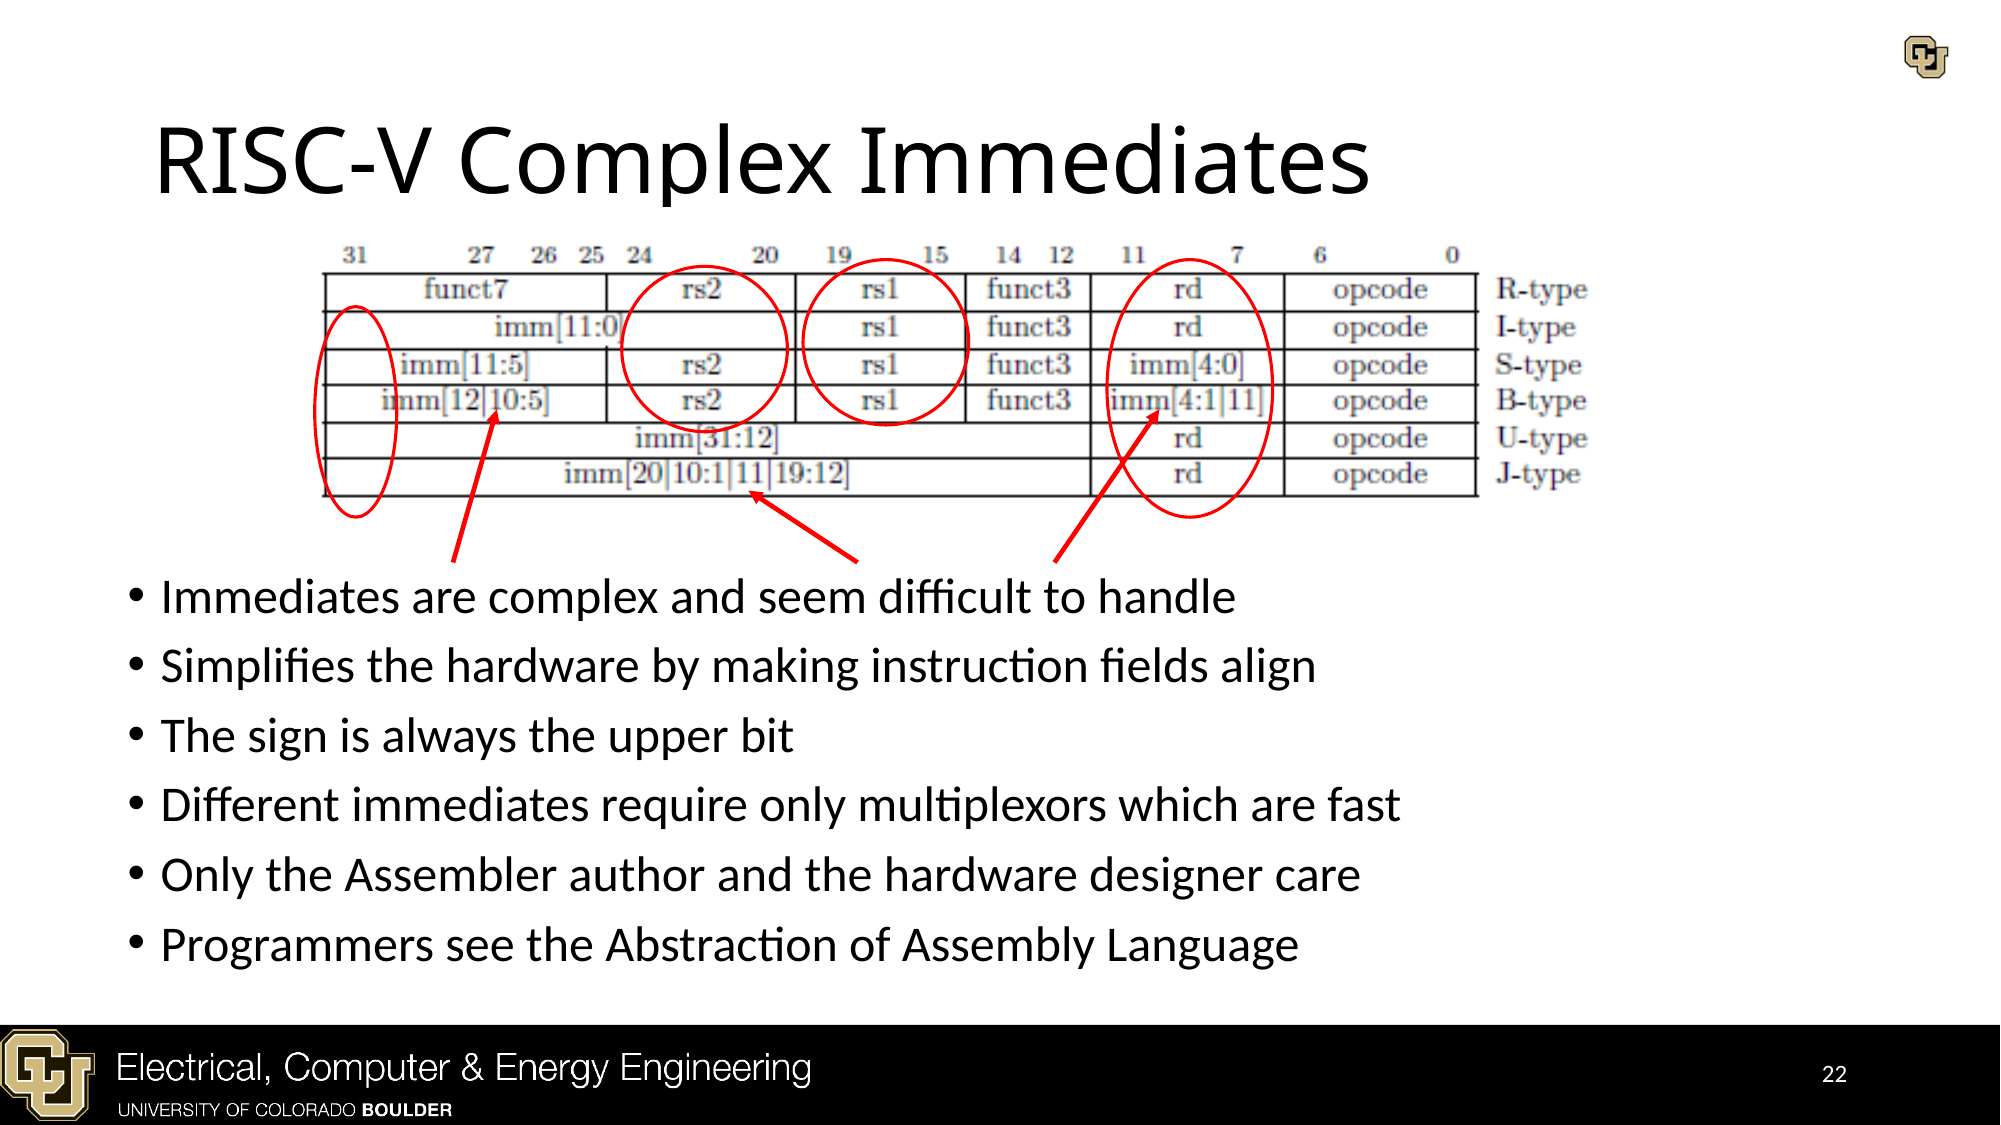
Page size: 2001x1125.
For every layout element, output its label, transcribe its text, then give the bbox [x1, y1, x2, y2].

picture [285, 207, 1638, 524]
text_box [1054, 409, 1160, 563]
picture [1899, 32, 1958, 87]
footer [0, 1024, 2000, 1125]
slide_number 22 [1412, 1042, 1863, 1103]
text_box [452, 409, 497, 563]
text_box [748, 490, 858, 563]
title RISC-V Complex Immediates [137, 55, 1863, 274]
picture [0, 1029, 810, 1121]
list Immediates are complex and seem difficult to handle Simplifies the hardware by making instruction fields align The sign is always the upper bit Different immediates require only multiplexors which are fast Only the Assembler author and the hardware designer care Programmers see the Abstraction of Assembly Language [112, 562, 1838, 980]
